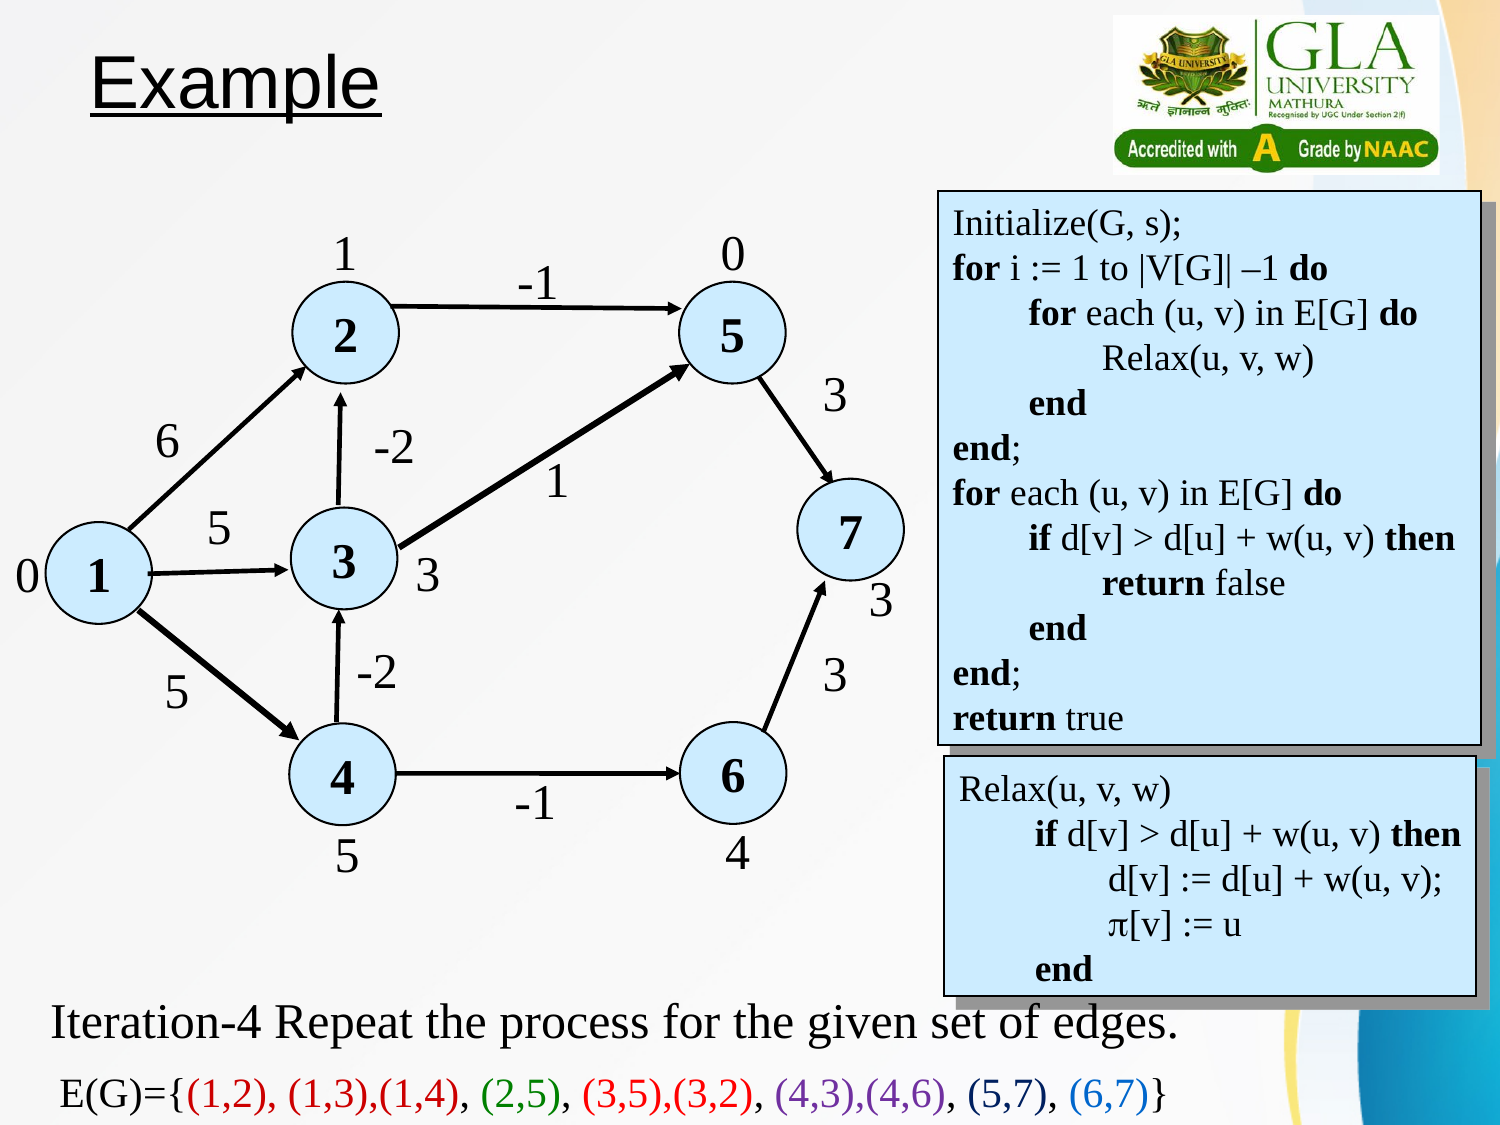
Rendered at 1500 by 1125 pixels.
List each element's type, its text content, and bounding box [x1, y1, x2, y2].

text_box [758, 376, 833, 483]
text_box -1 [499, 762, 572, 838]
text_box 5 [319, 814, 375, 890]
picture [0, 0, 1500, 1125]
text_box -1 [502, 242, 574, 317]
text_box 3 [400, 534, 456, 609]
text_box [574, 302, 682, 315]
text_box [332, 609, 345, 723]
text_box Initialize(G, s); for i := 1 to |V[G]| –1 do for each (u, v) in E[G] do Relax(u, v, w) end end; for each (u, v) in E[G] do if d[v] > d[u] + w(u, v) then return false end end; return true [938, 190, 1482, 746]
text_box 1 [56, 522, 153, 624]
text_box [205, 663, 300, 741]
text_box 1 [317, 213, 373, 289]
text_box 0 [705, 213, 761, 289]
text_box 4 [710, 812, 766, 888]
text_box 7 [797, 478, 904, 581]
text_box [572, 767, 681, 780]
text_box -2 [358, 405, 431, 481]
text_box 5 [679, 288, 786, 384]
text_box 6 [679, 722, 787, 819]
text_box 3 [290, 507, 398, 610]
text_box 2 [292, 288, 399, 384]
text_box 1 [529, 439, 585, 515]
text_box [147, 563, 289, 577]
text_box 0 [0, 535, 56, 611]
text_box 4 [289, 723, 396, 820]
title Example [74, 30, 1112, 127]
text_box 5 [191, 486, 247, 562]
text_box -2 [341, 631, 413, 707]
text_box [334, 392, 347, 506]
text_box 3 [853, 558, 909, 634]
text_box [195, 366, 307, 469]
text_box Relax(u, v, w) if d[v] > d[u] + w(u, v) then d[v] := d[u] + w(u, v); [v] := u end [944, 756, 1477, 996]
text_box Iteration-4 Repeat the process for the given set of edges. [35, 981, 1474, 1056]
text_box 6 [140, 400, 195, 476]
text_box 3 [807, 354, 863, 430]
text_box 3 [807, 633, 863, 709]
text_box [570, 363, 690, 439]
text_box [763, 580, 827, 733]
text_box E(G)={(1,2), (1,3),(1,4), (2,5), (3,5),(3,2), (4,3),(4,6), (5,7), (6,7)} [44, 1058, 1241, 1123]
text_box 5 [149, 651, 205, 727]
